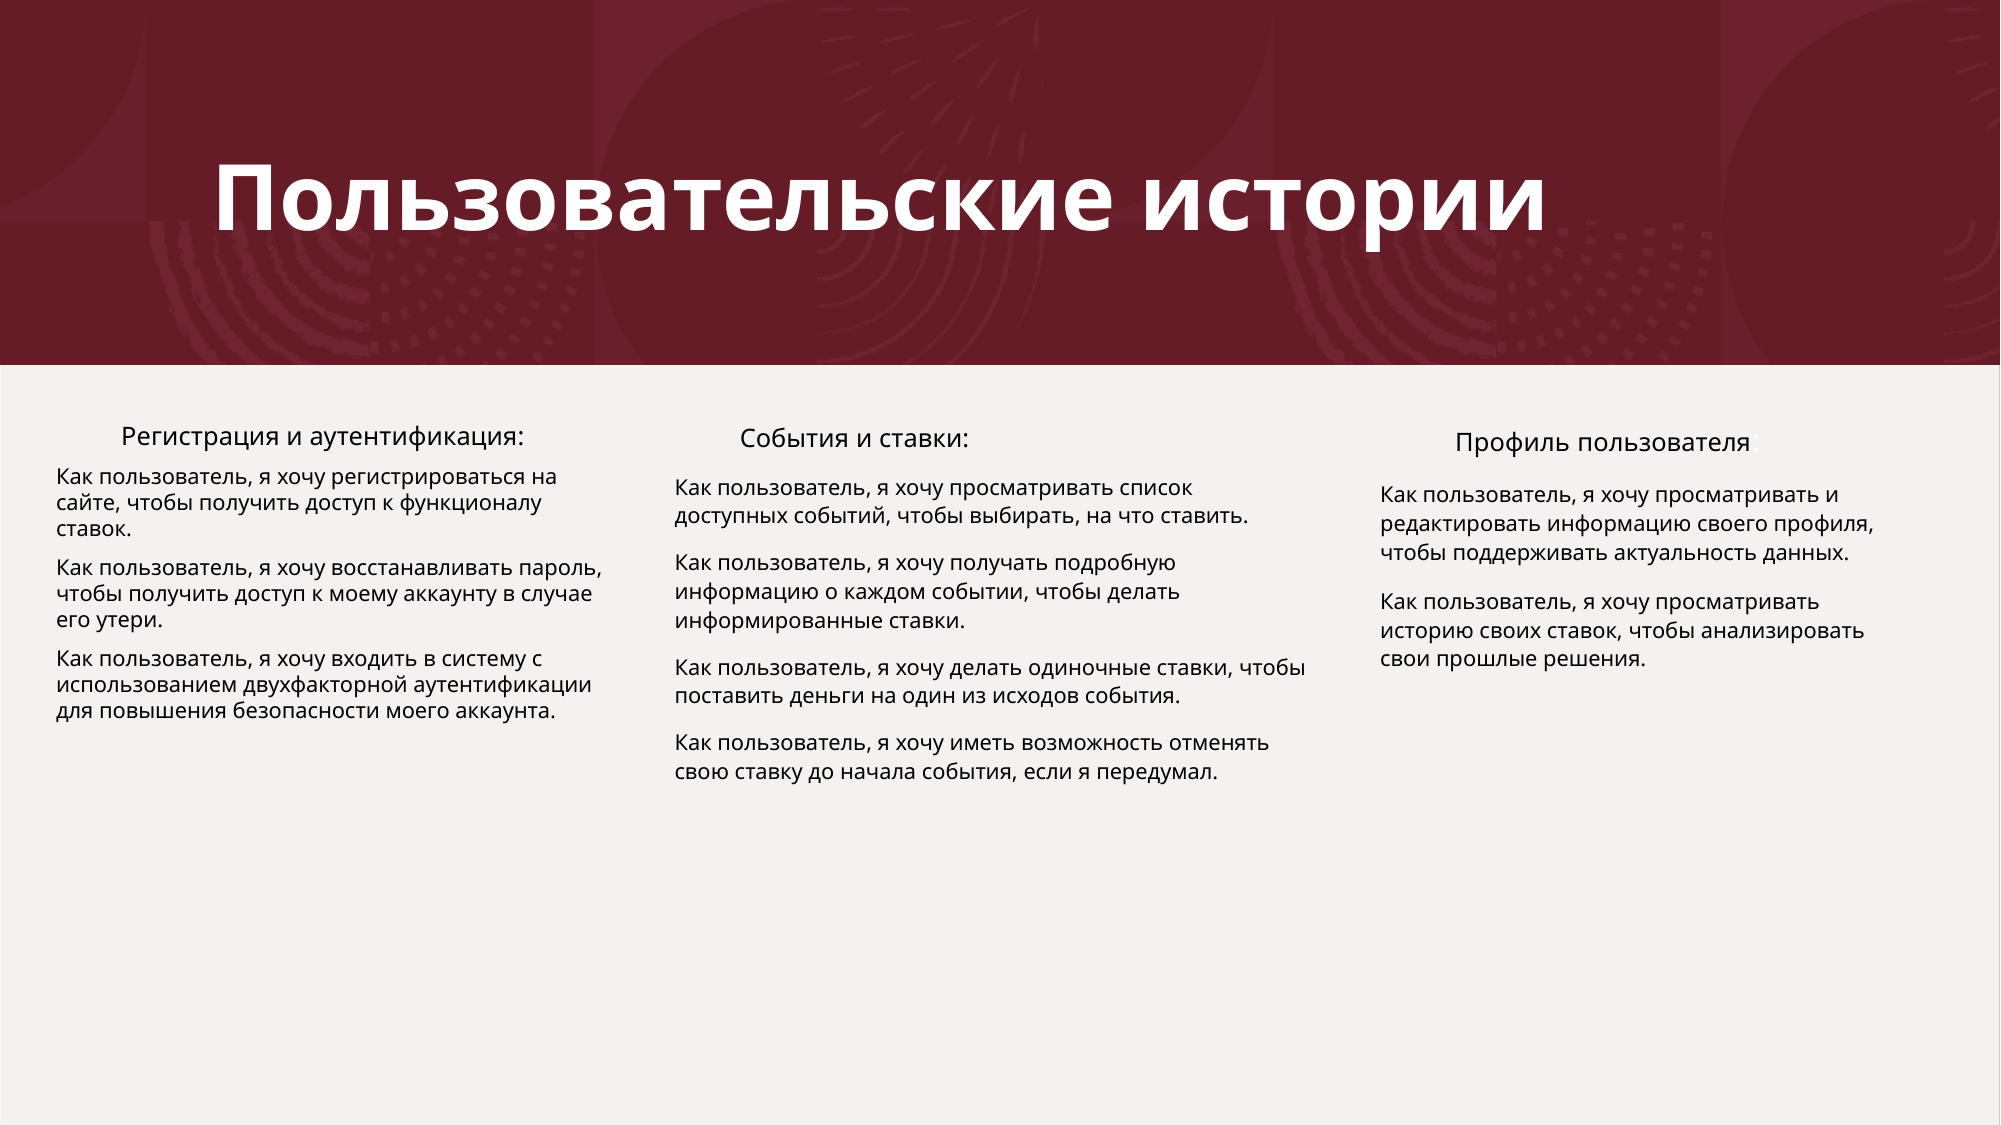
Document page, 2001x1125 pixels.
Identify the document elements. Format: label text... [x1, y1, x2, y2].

text_box [0, 0, 2000, 366]
text_box Профиль пользователя: Как пользователь, я хочу просматривать и редактировать информацию своего профиля, чтобы поддерживать актуальность данных. Как пользователь, я хочу просматривать историю своих ставок, чтобы анализировать свои прошлые решения. [1365, 411, 1899, 799]
text_box Регистрация и аутентификация: Как пользователь, я хочу регистрироваться на сайте, чтобы получить доступ к функционалу ставок. Как пользователь, я хочу восстанавливать пароль, чтобы получить доступ к моему аккаунту в случае его утери. Как пользователь, я хочу входить в систему с использованием двухфакторной аутентификации для повышения безопасности моего аккаунта. [41, 412, 619, 1013]
title Пользовательские истории [196, 62, 1838, 325]
text_box События и ставки: Как пользователь, я хочу просматривать список доступных событий, чтобы выбирать, на что ставить. Как пользователь, я хочу получать подробную информацию о каждом событии, чтобы делать информированные ставки. Как пользователь, я хочу делать одиночные ставки, чтобы поставить деньги на один из исходов события. Как пользователь, я хочу иметь возможность отменять свою ставку до начала события, если я передумал. [659, 411, 1325, 787]
text_box [0, 366, 2000, 1125]
